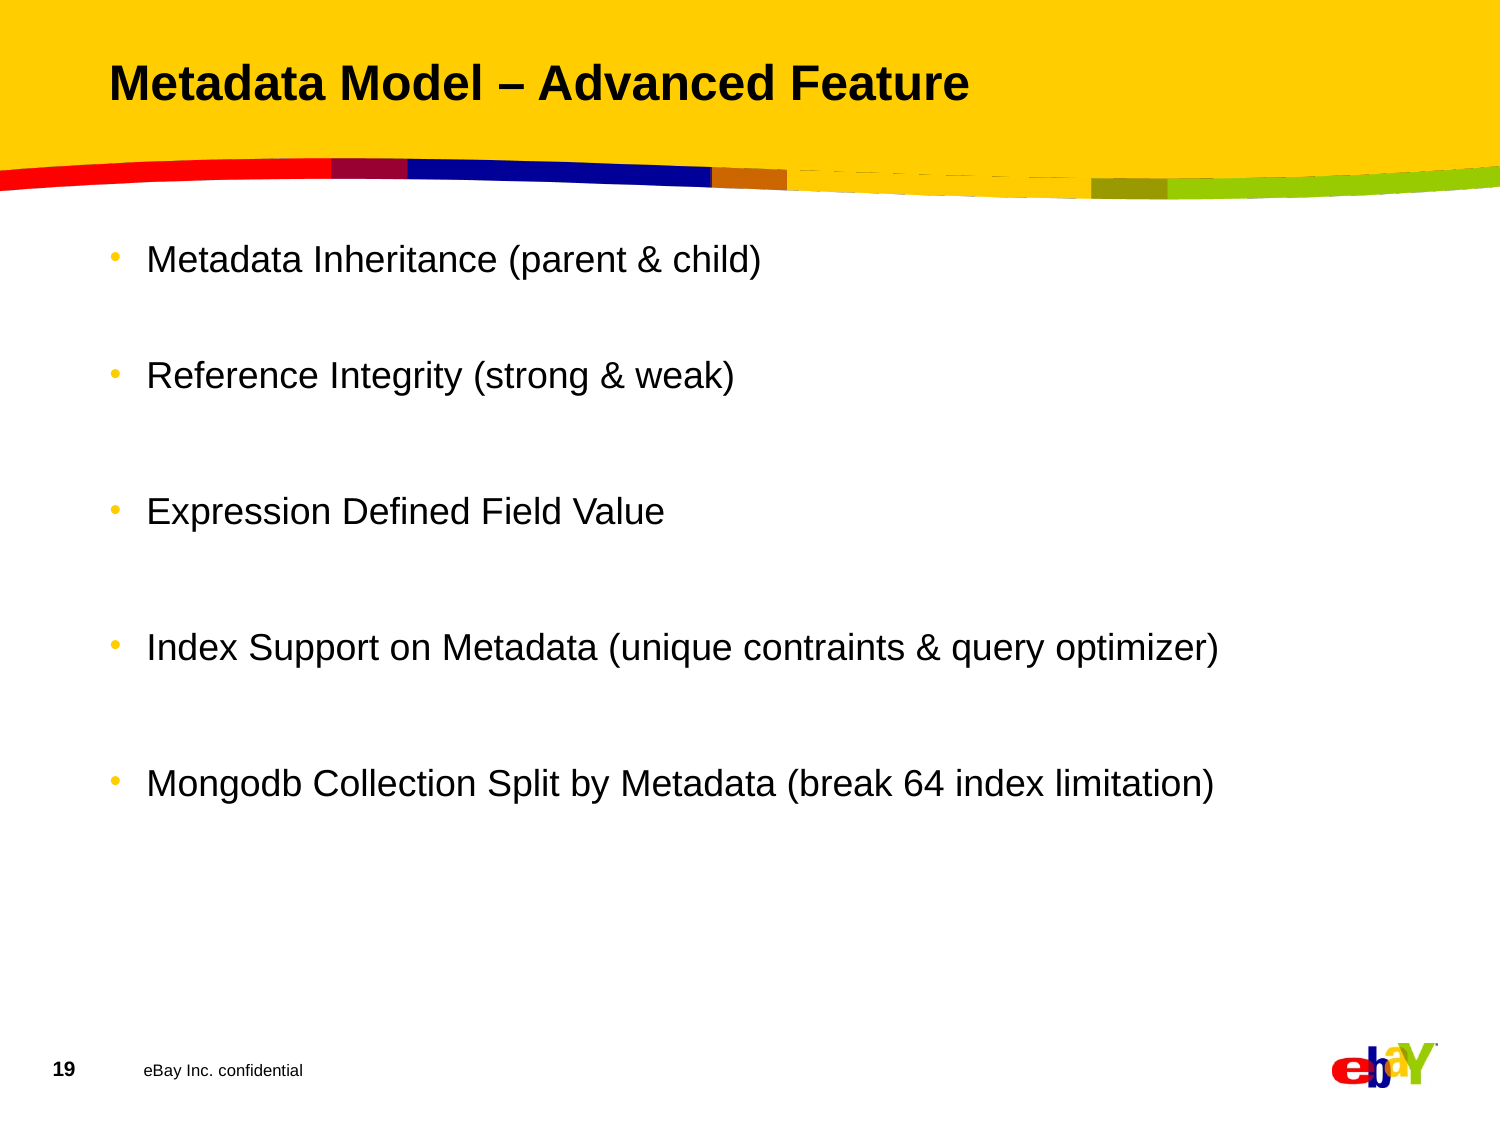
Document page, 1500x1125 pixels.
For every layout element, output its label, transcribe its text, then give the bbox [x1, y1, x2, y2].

picture [0, 153, 1500, 204]
picture [1332, 1043, 1438, 1088]
list Metadata Inheritance (parent & child) Reference Integrity (strong & weak) Expression Defined Field Value Index Support on Metadata (unique contraints & query optimizer) Mongodb Collection Split by Metadata (break 64 index limitation) [93, 224, 1426, 994]
title Metadata Model – Advanced Feature [93, 18, 1426, 138]
